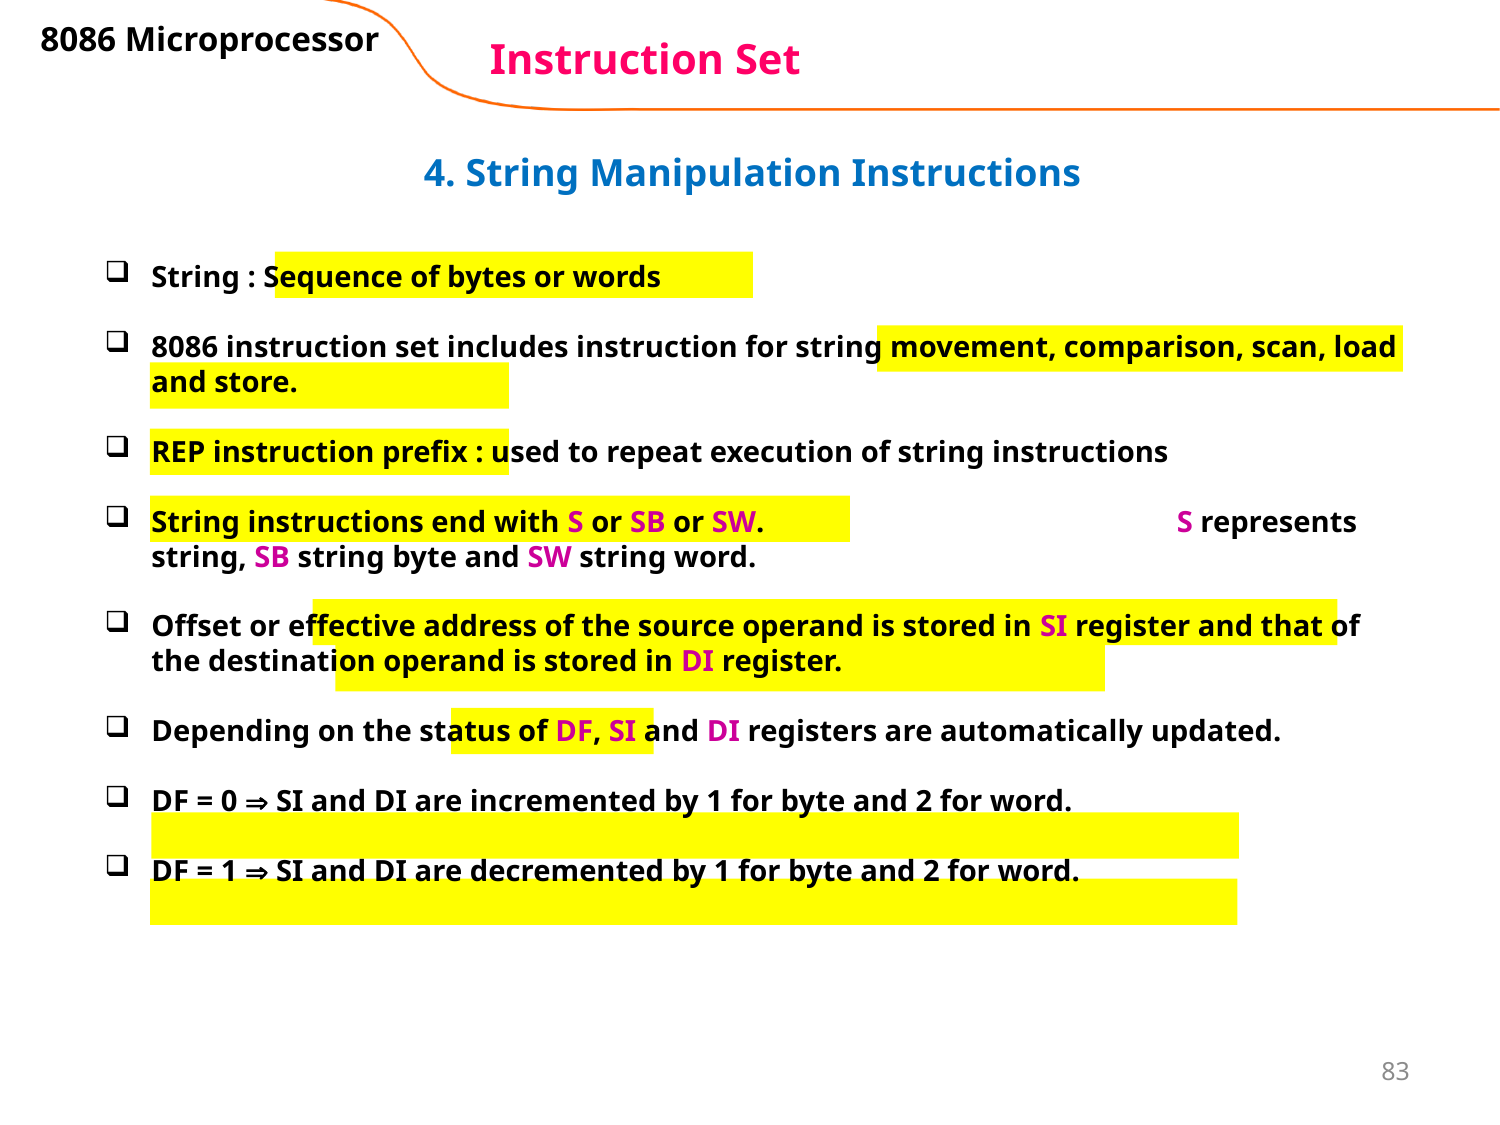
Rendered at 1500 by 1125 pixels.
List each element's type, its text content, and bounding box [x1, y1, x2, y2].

text_box 8086 Microprocessor [10, 10, 411, 66]
text_box [148, 895, 1240, 927]
title Instruction Set [474, 18, 1463, 99]
picture [308, 0, 1500, 111]
slide_number 83 [1074, 1042, 1425, 1103]
text_box String : Sequence of bytes or words 8086 instruction set includes instruction for string movement, comparison, scan, load and store. REP instruction prefix : used to repeat execution of string instructions String instructions end with S or SB or SW. S represents string, SB string byte and SW string word. Offset or effective address of the source operand is stored in SI register and that of the destination operand is stored in DI register. Depending on the status of DF, SI and DI registers are automatically updated. DF = 0  SI and DI are incremented by 1 for byte and 2 for word. DF = 1  SI and DI are decremented by 1 for byte and 2 for word. [89, 250, 1428, 895]
text_box 4. String Manipulation Instructions [41, 137, 1464, 206]
